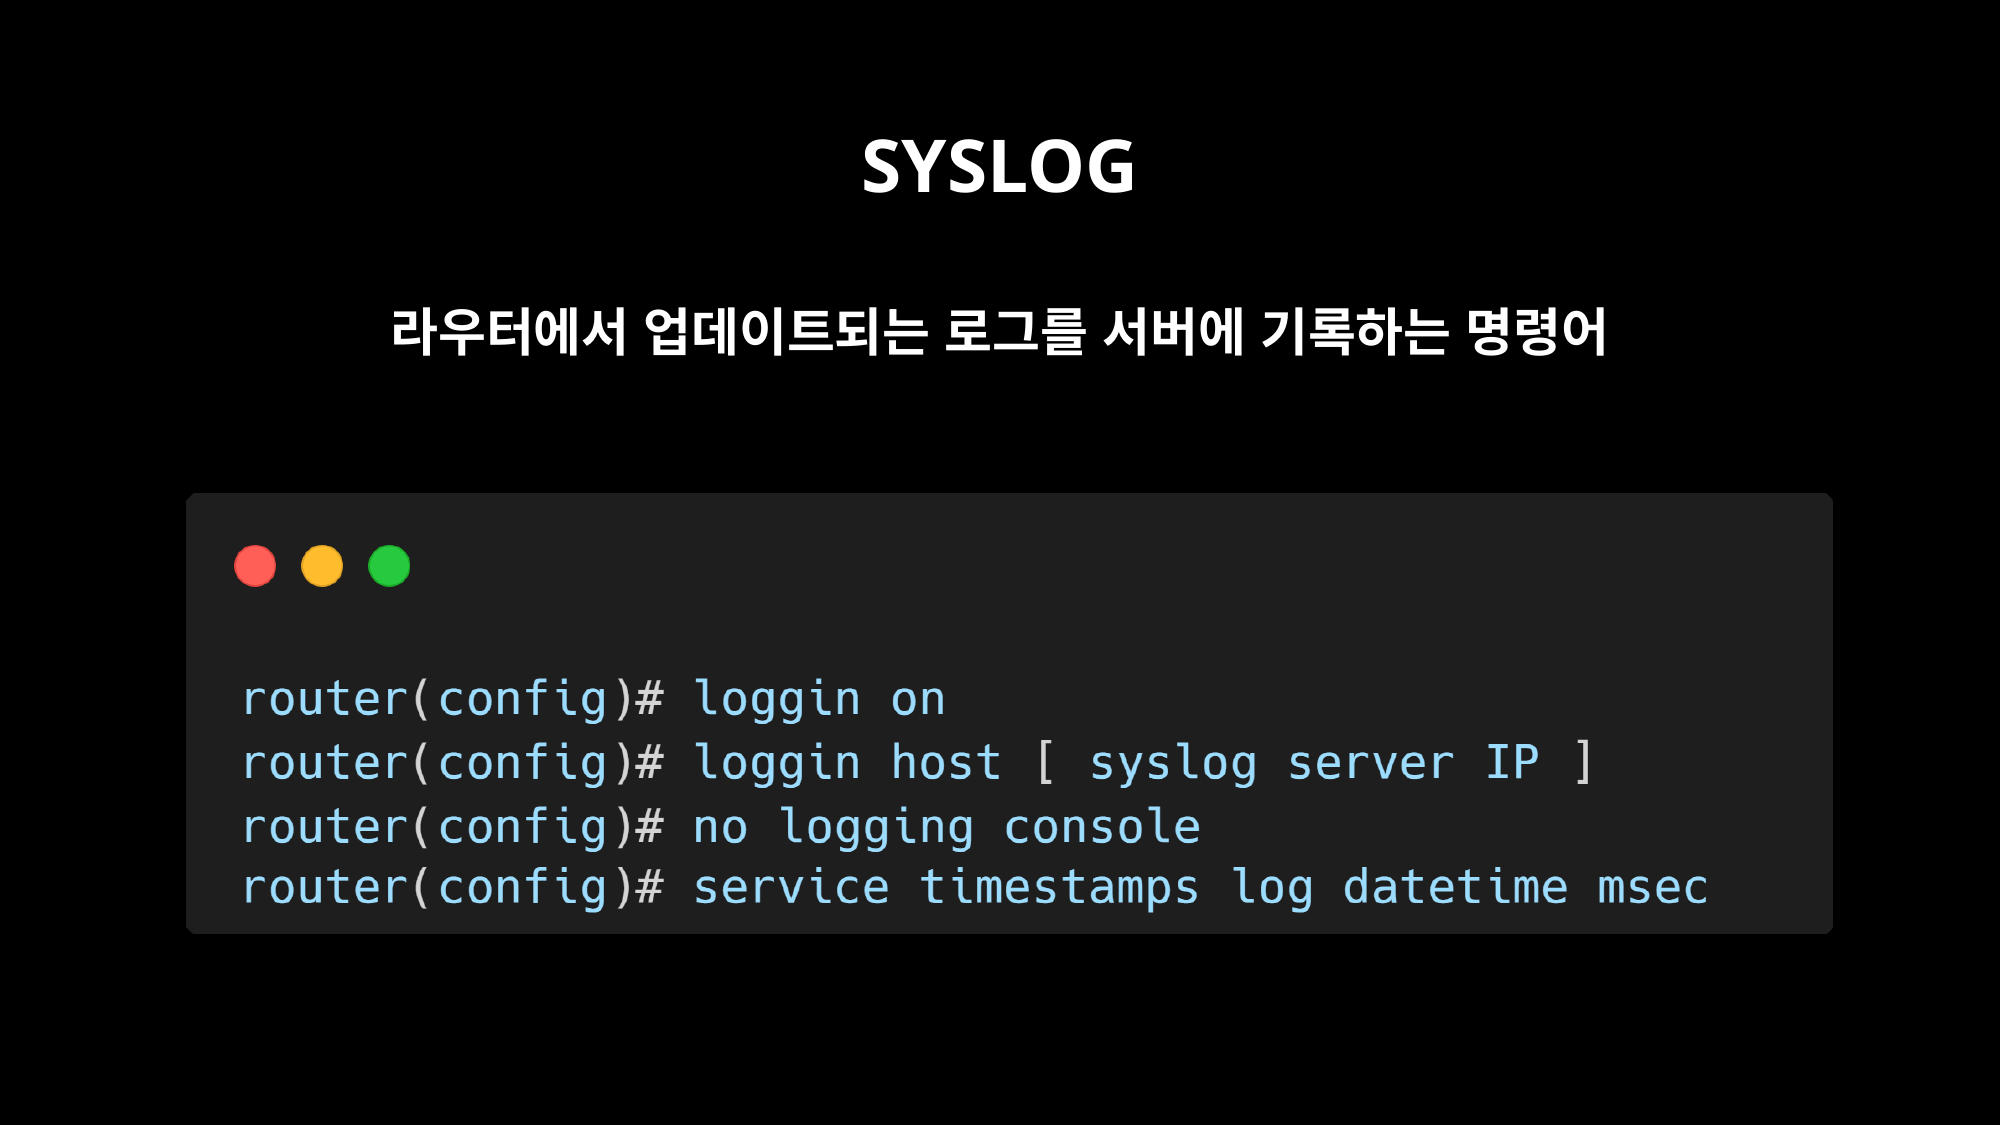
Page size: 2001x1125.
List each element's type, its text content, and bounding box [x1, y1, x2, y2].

picture [186, 493, 1833, 934]
list 라우터에서 업데이트되는 로그를 서버에 기록하는 명령어 [137, 299, 1863, 379]
title SYSLOG [137, 59, 1863, 278]
